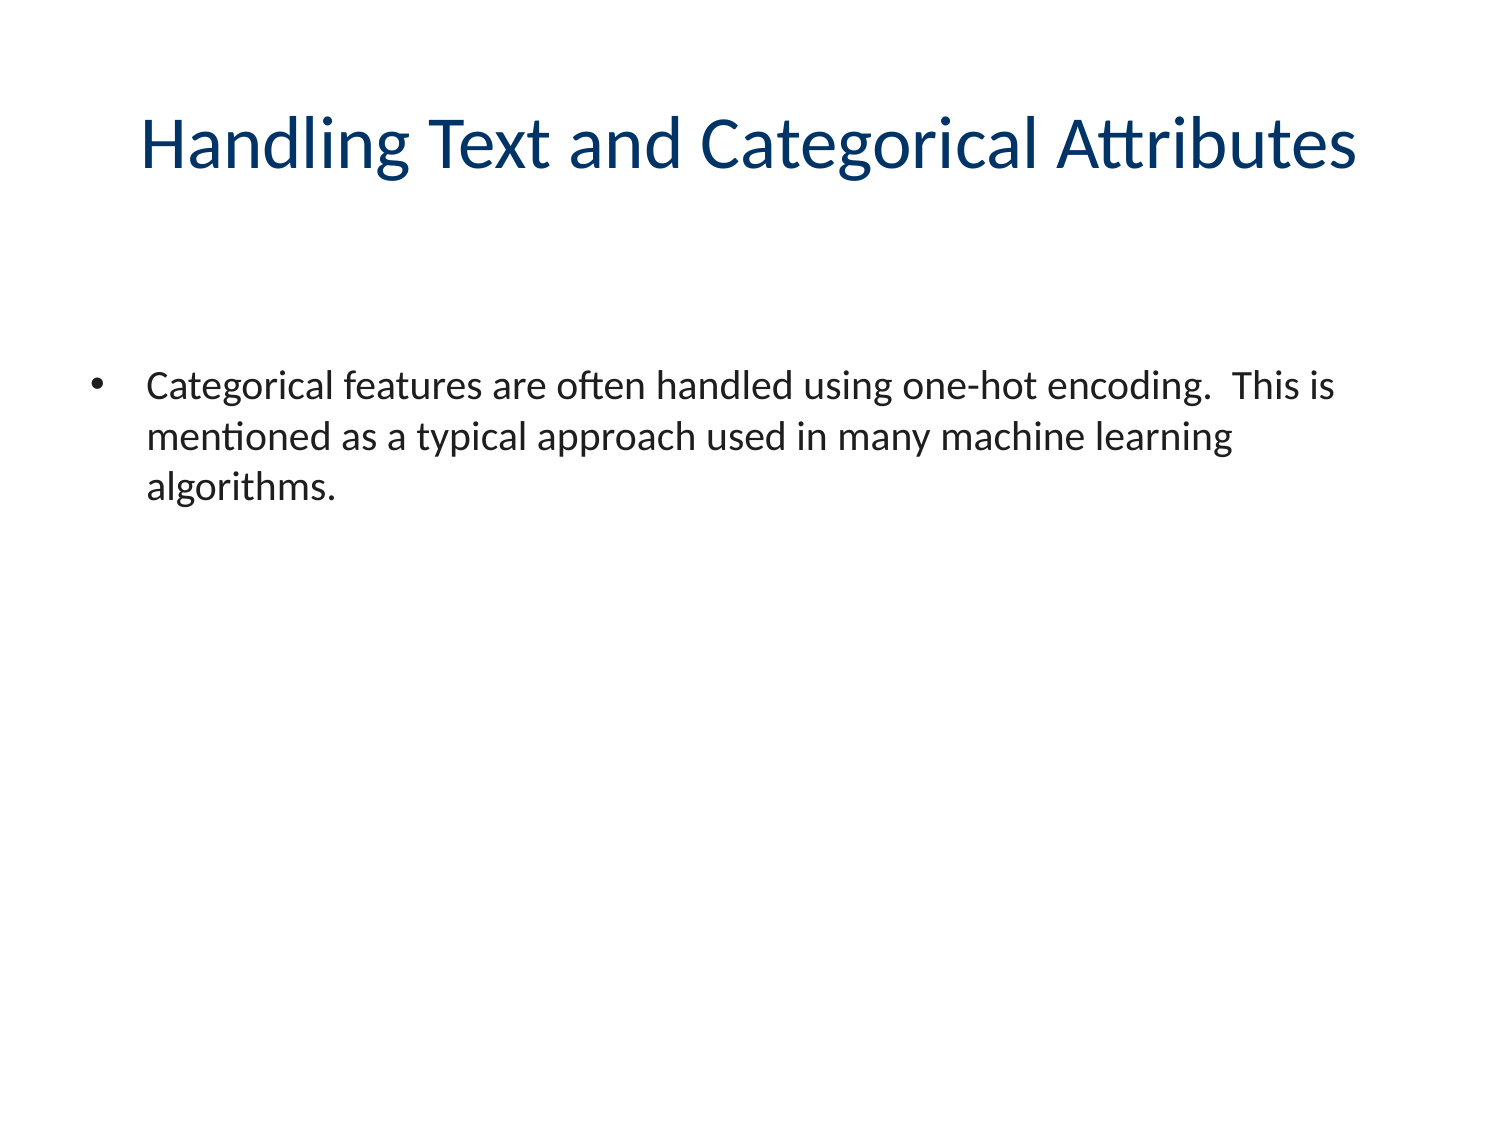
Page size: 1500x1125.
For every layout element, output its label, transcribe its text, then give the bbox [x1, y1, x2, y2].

list Categorical features are often handled using one-hot encoding. This is mentioned as a typical approach used in many machine learning algorithms. [75, 262, 1425, 1005]
title Handling Text and Categorical Attributes [75, 45, 1425, 233]
